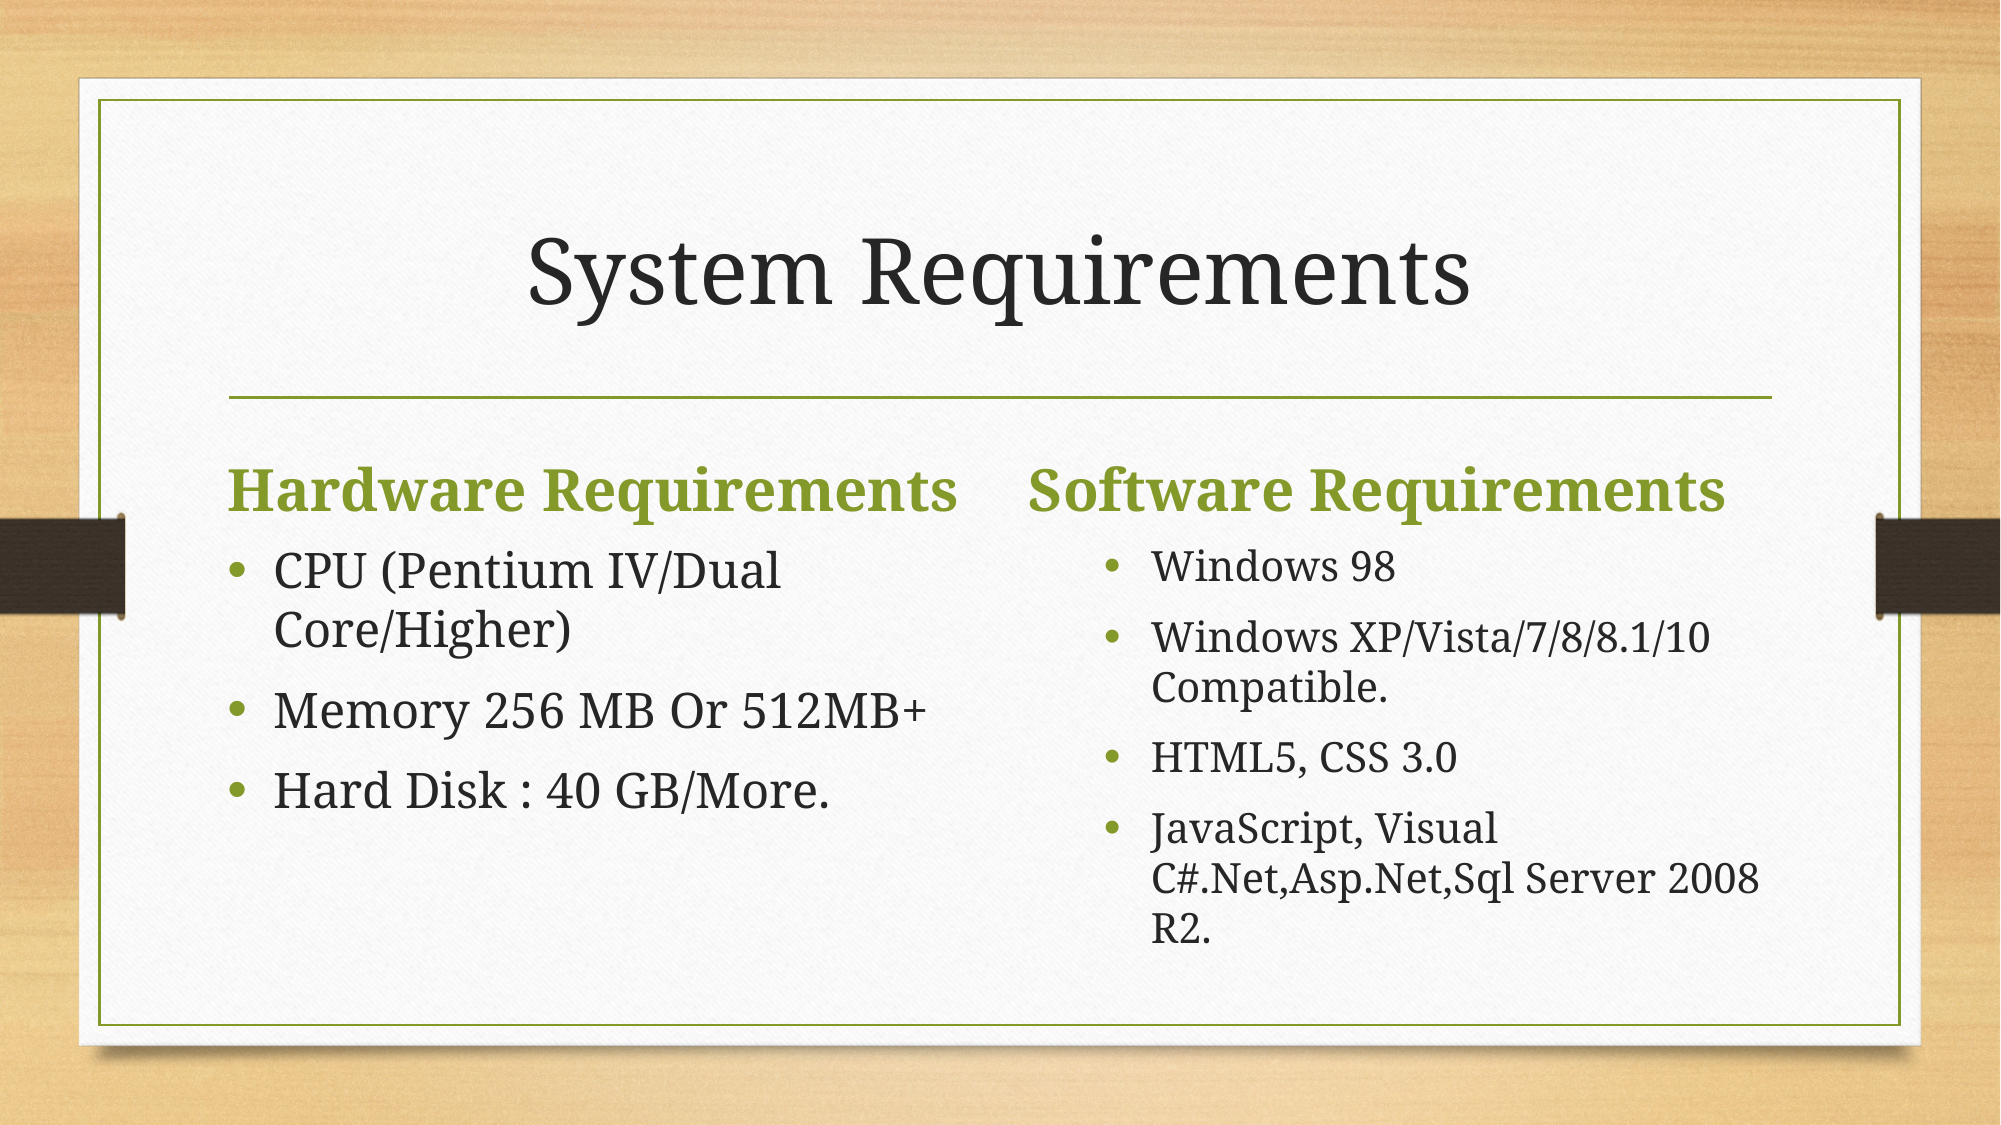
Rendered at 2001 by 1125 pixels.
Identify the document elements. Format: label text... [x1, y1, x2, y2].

title System Requirements [212, 161, 1788, 375]
list Hardware Requirements [212, 436, 987, 531]
list Windows 98 Windows XP/Vista/7/8/8.1/10 Compatible. HTML5, CSS 3.0 JavaScript, Visual C#.Net,Asp.Net,Sql Server 2008 R2. [1013, 532, 1788, 964]
picture [0, 0, 2001, 1125]
list CPU (Pentium IV/Dual Core/Higher) Memory 256 MB Or 512MB+ Hard Disk : 40 GB/More. [212, 532, 987, 964]
list Software Requirements [1013, 436, 1788, 531]
